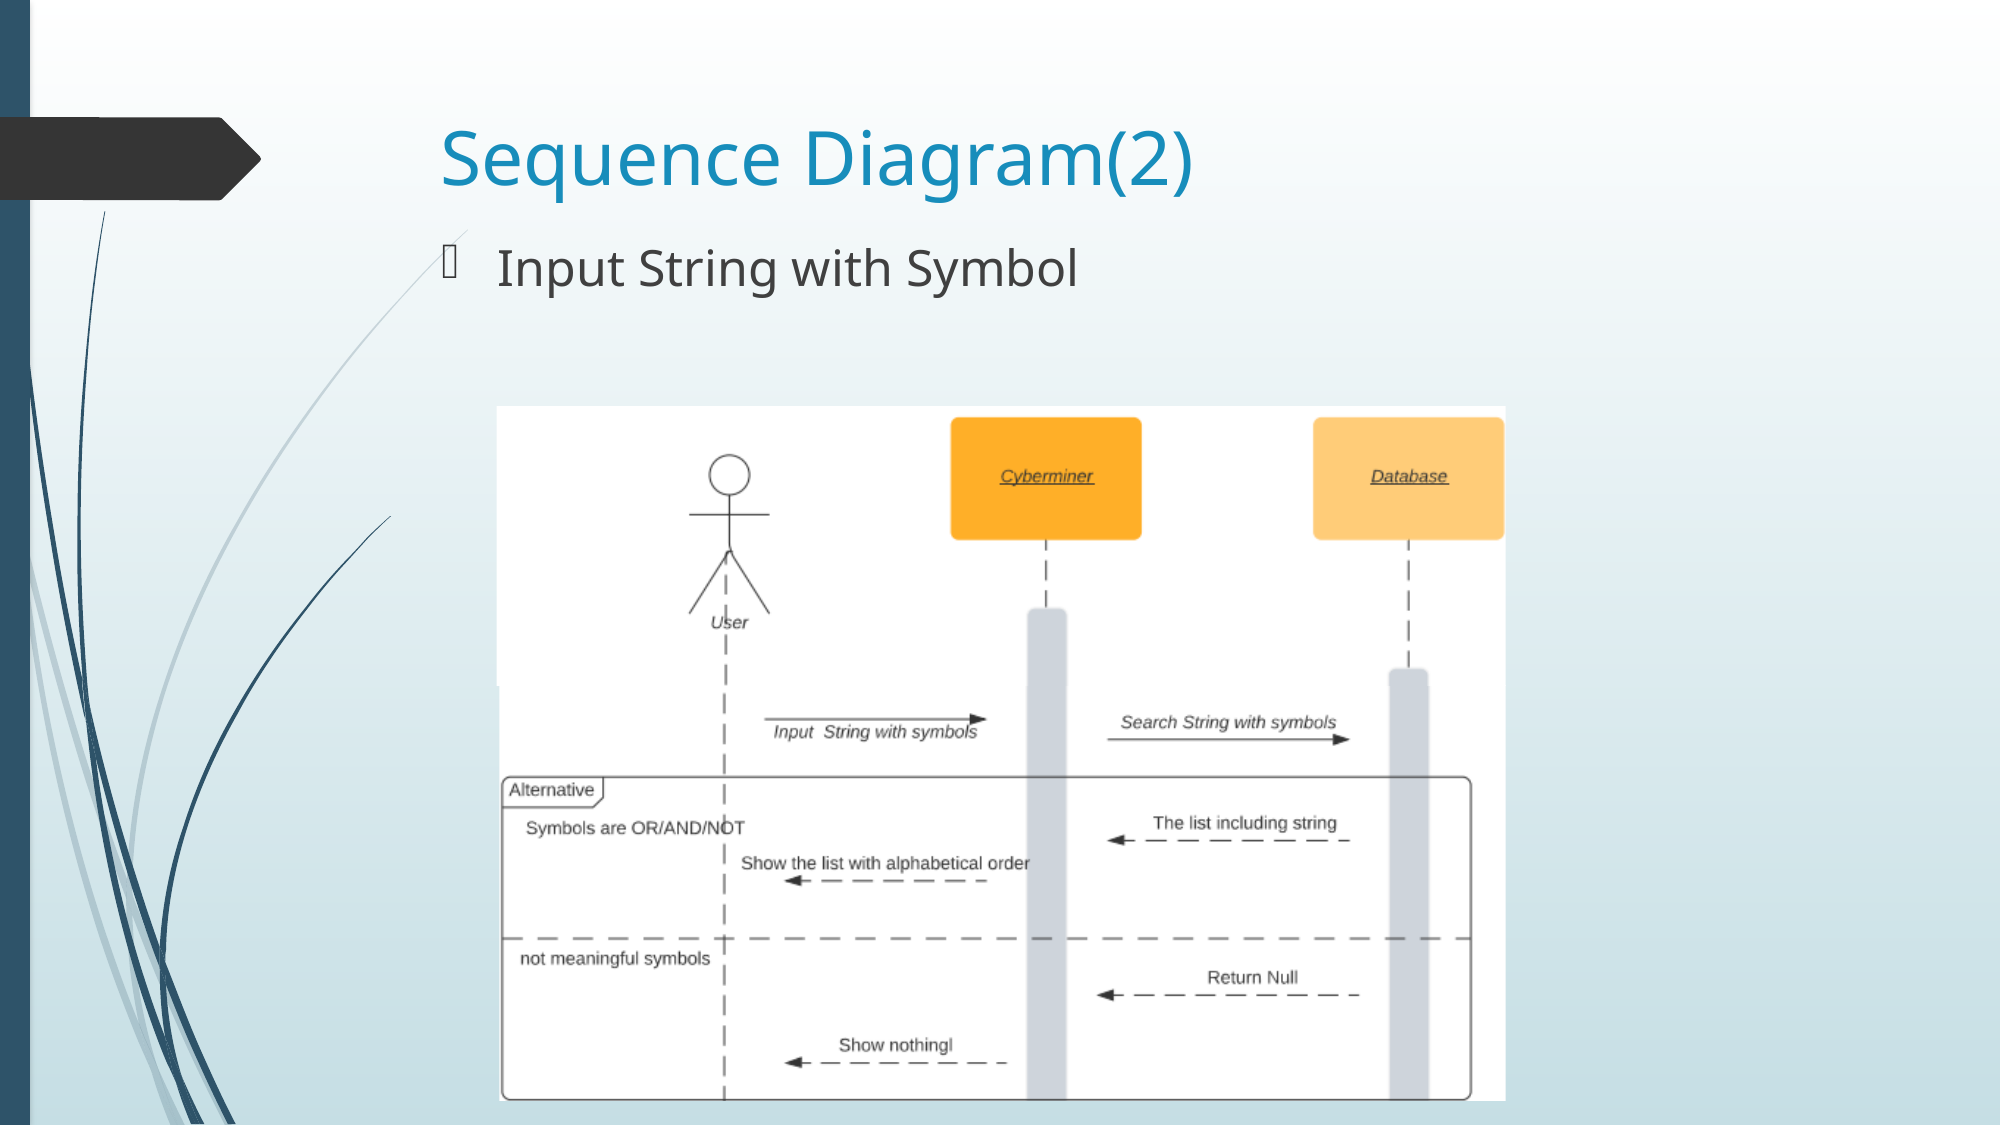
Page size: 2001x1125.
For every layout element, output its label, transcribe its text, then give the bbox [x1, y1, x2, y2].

title Sequence Diagram(2) [425, 102, 1888, 313]
picture [496, 405, 1506, 1101]
list Input String with Symbol [426, 229, 1157, 310]
